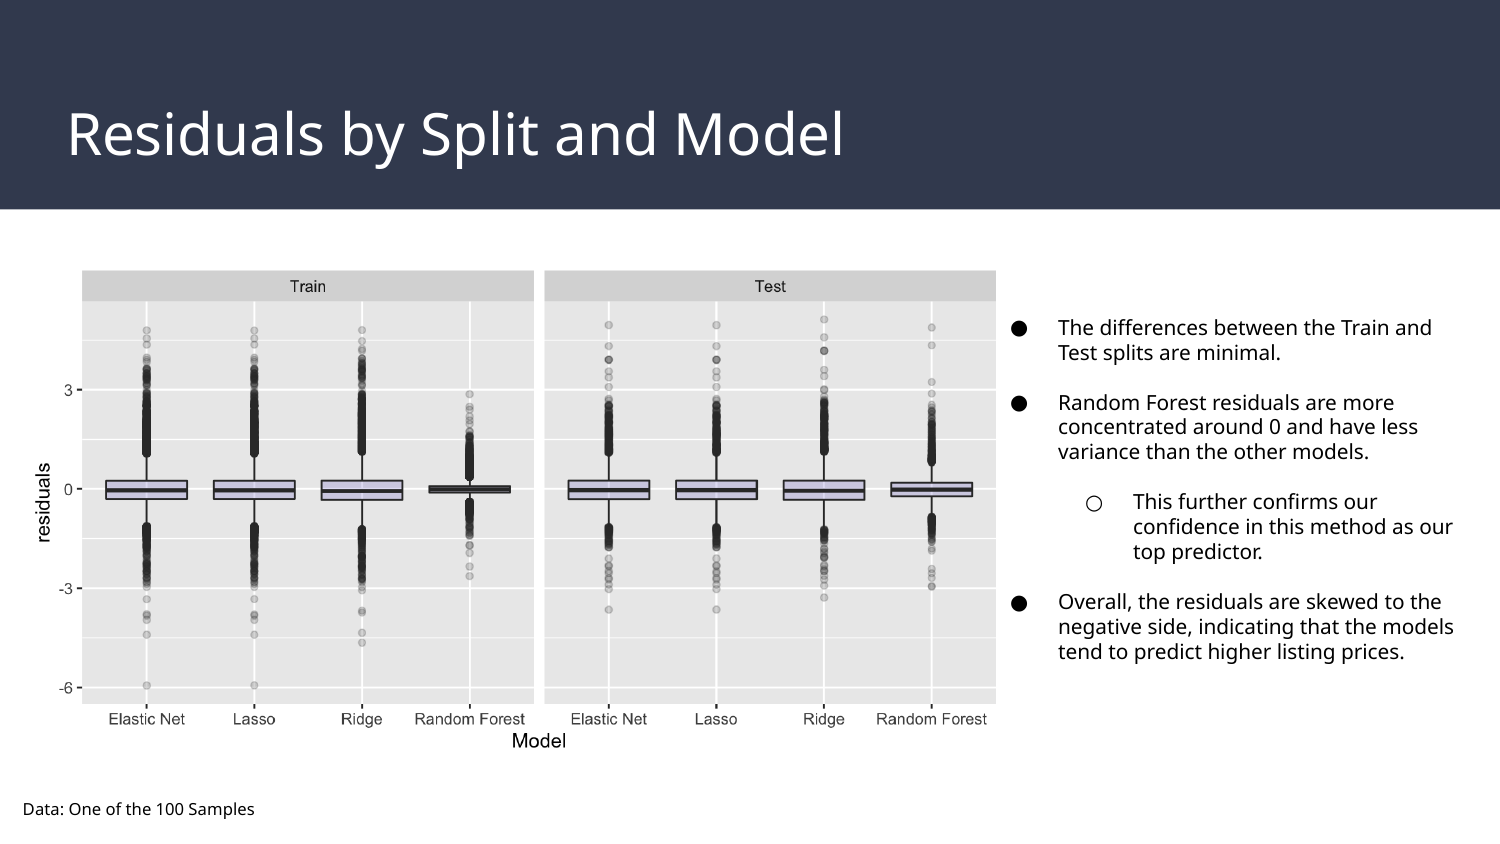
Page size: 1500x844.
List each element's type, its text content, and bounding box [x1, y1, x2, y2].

text_box The differences between the Train and Test splits are minimal. Random Forest residuals are more concentrated around 0 and have less variance than the other models. This further confirms our confidence in this method as our top predictor. Overall, the residuals are skewed to the negative side, indicating that the models tend to predict higher listing prices. [1011, 274, 1489, 679]
text_box Data: One of the 100 Samples [7, 783, 928, 844]
picture [25, 260, 1006, 761]
title Residuals by Split and Model [51, 82, 1449, 185]
